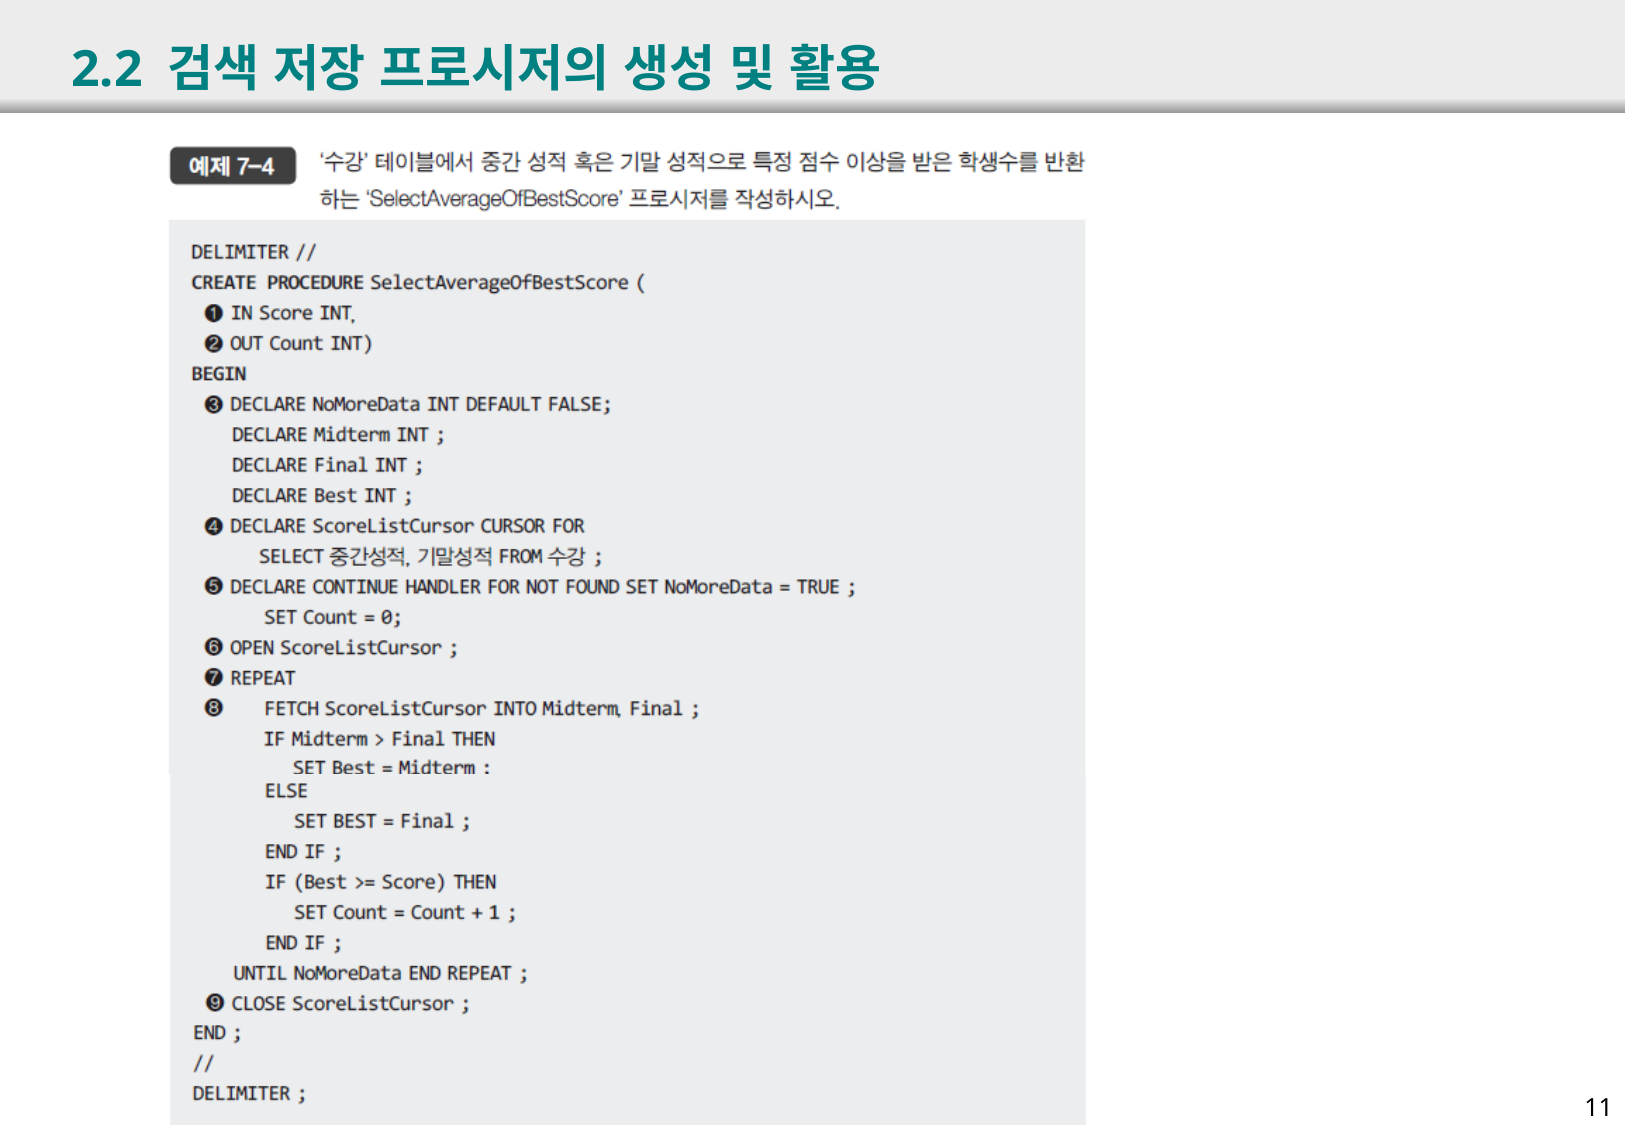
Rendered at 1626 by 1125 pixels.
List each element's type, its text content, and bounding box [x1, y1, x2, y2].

title 2.2 검색 저장 프로시저의 생성 및 활용 [56, 18, 1545, 115]
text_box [162, 136, 1156, 1125]
